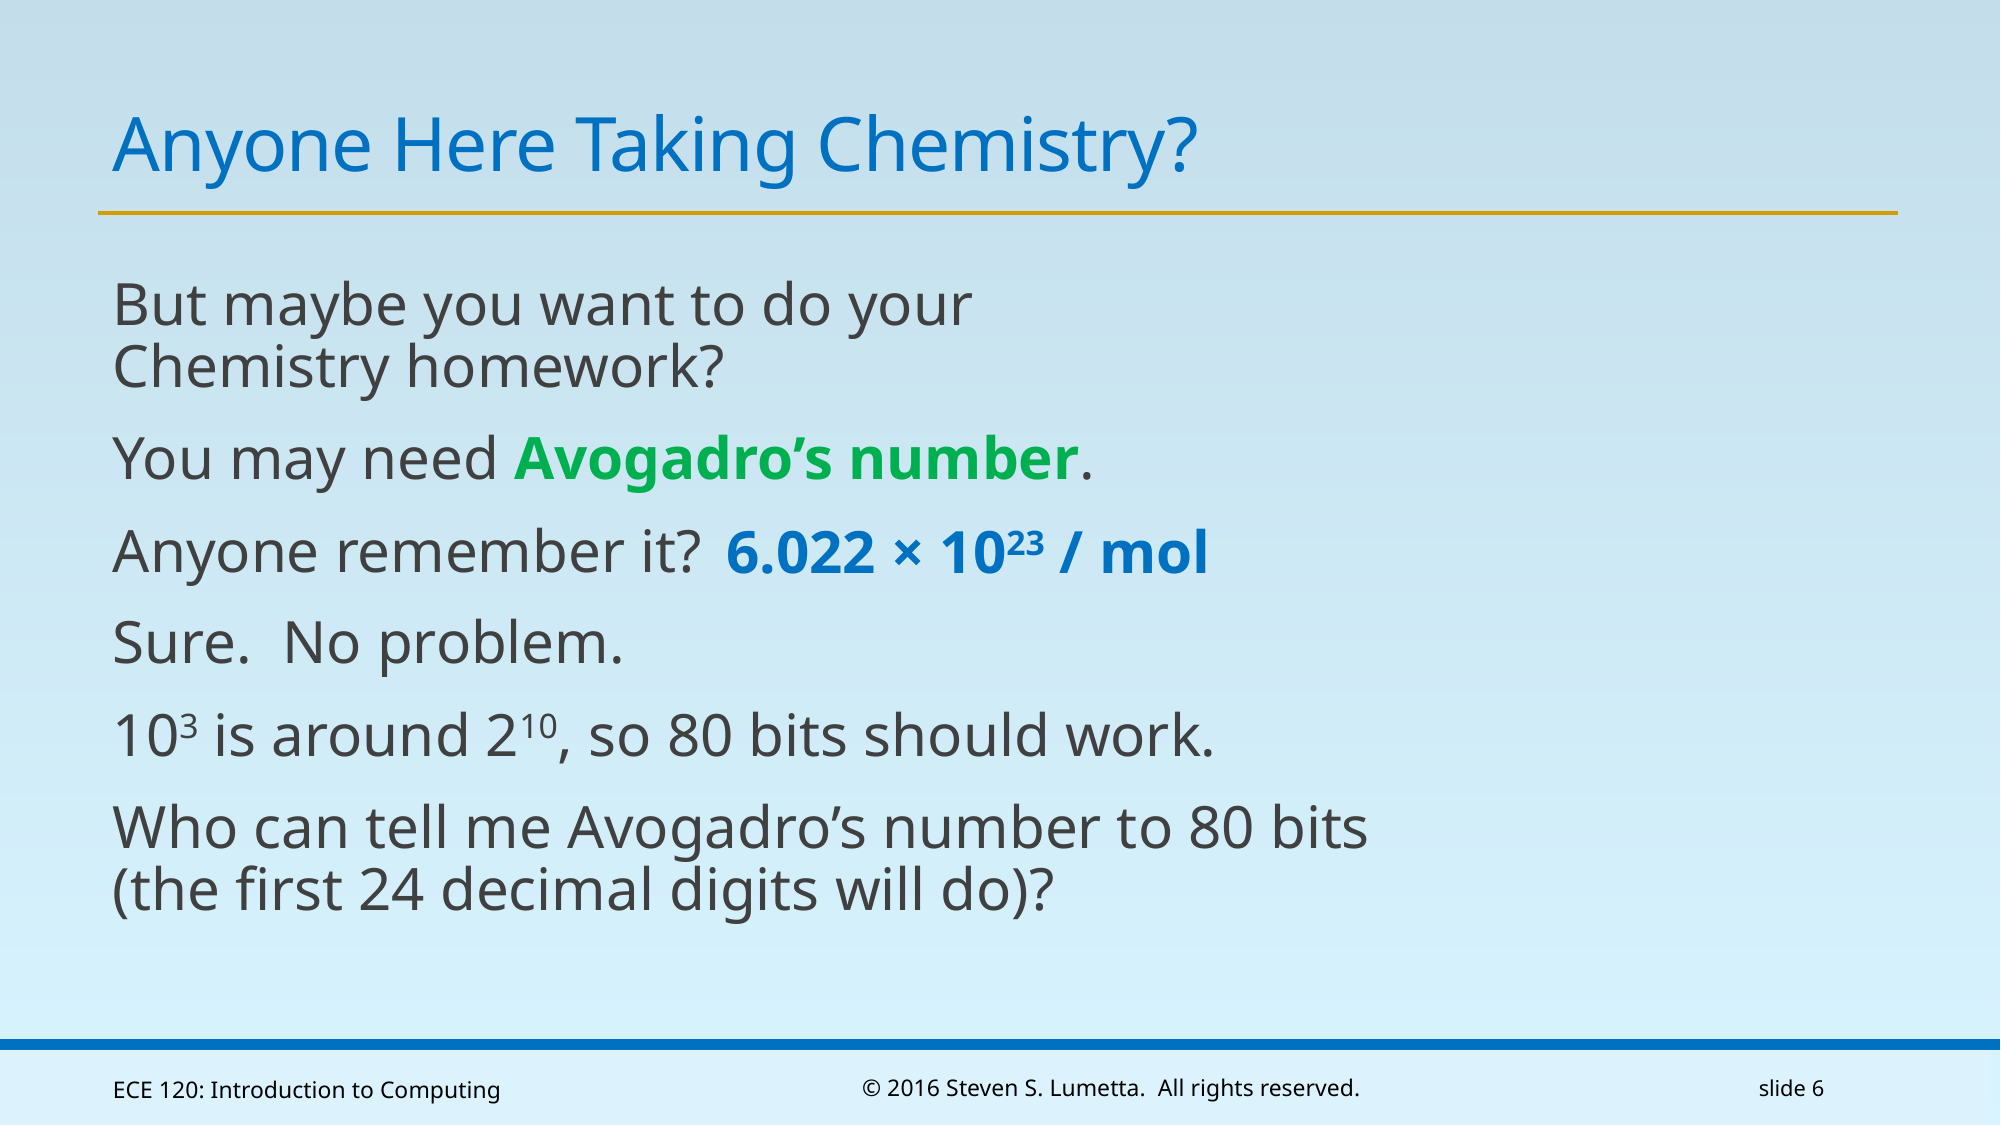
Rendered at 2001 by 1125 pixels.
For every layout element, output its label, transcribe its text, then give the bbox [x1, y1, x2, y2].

slide_number ECE 120: Introduction to Computing [97, 1059, 586, 1120]
text_box 6.022 × 1023 / mol [711, 507, 1226, 593]
list But maybe you want to do your Chemistry homework? You may need Avogadro’s number. Anyone remember it? Sure. No problem. 103 is around 210, so 80 bits should work. Who can tell me Avogadro’s number to 80 bits (the first 24 decimal digits will do)? [97, 267, 1377, 963]
footer © 2016 Steven S. Lumetta. All rights reserved. [604, 1059, 1376, 1120]
title Anyone Here Taking Chemistry? [97, 88, 1900, 194]
slide_number slide 6 [1624, 1059, 1840, 1120]
